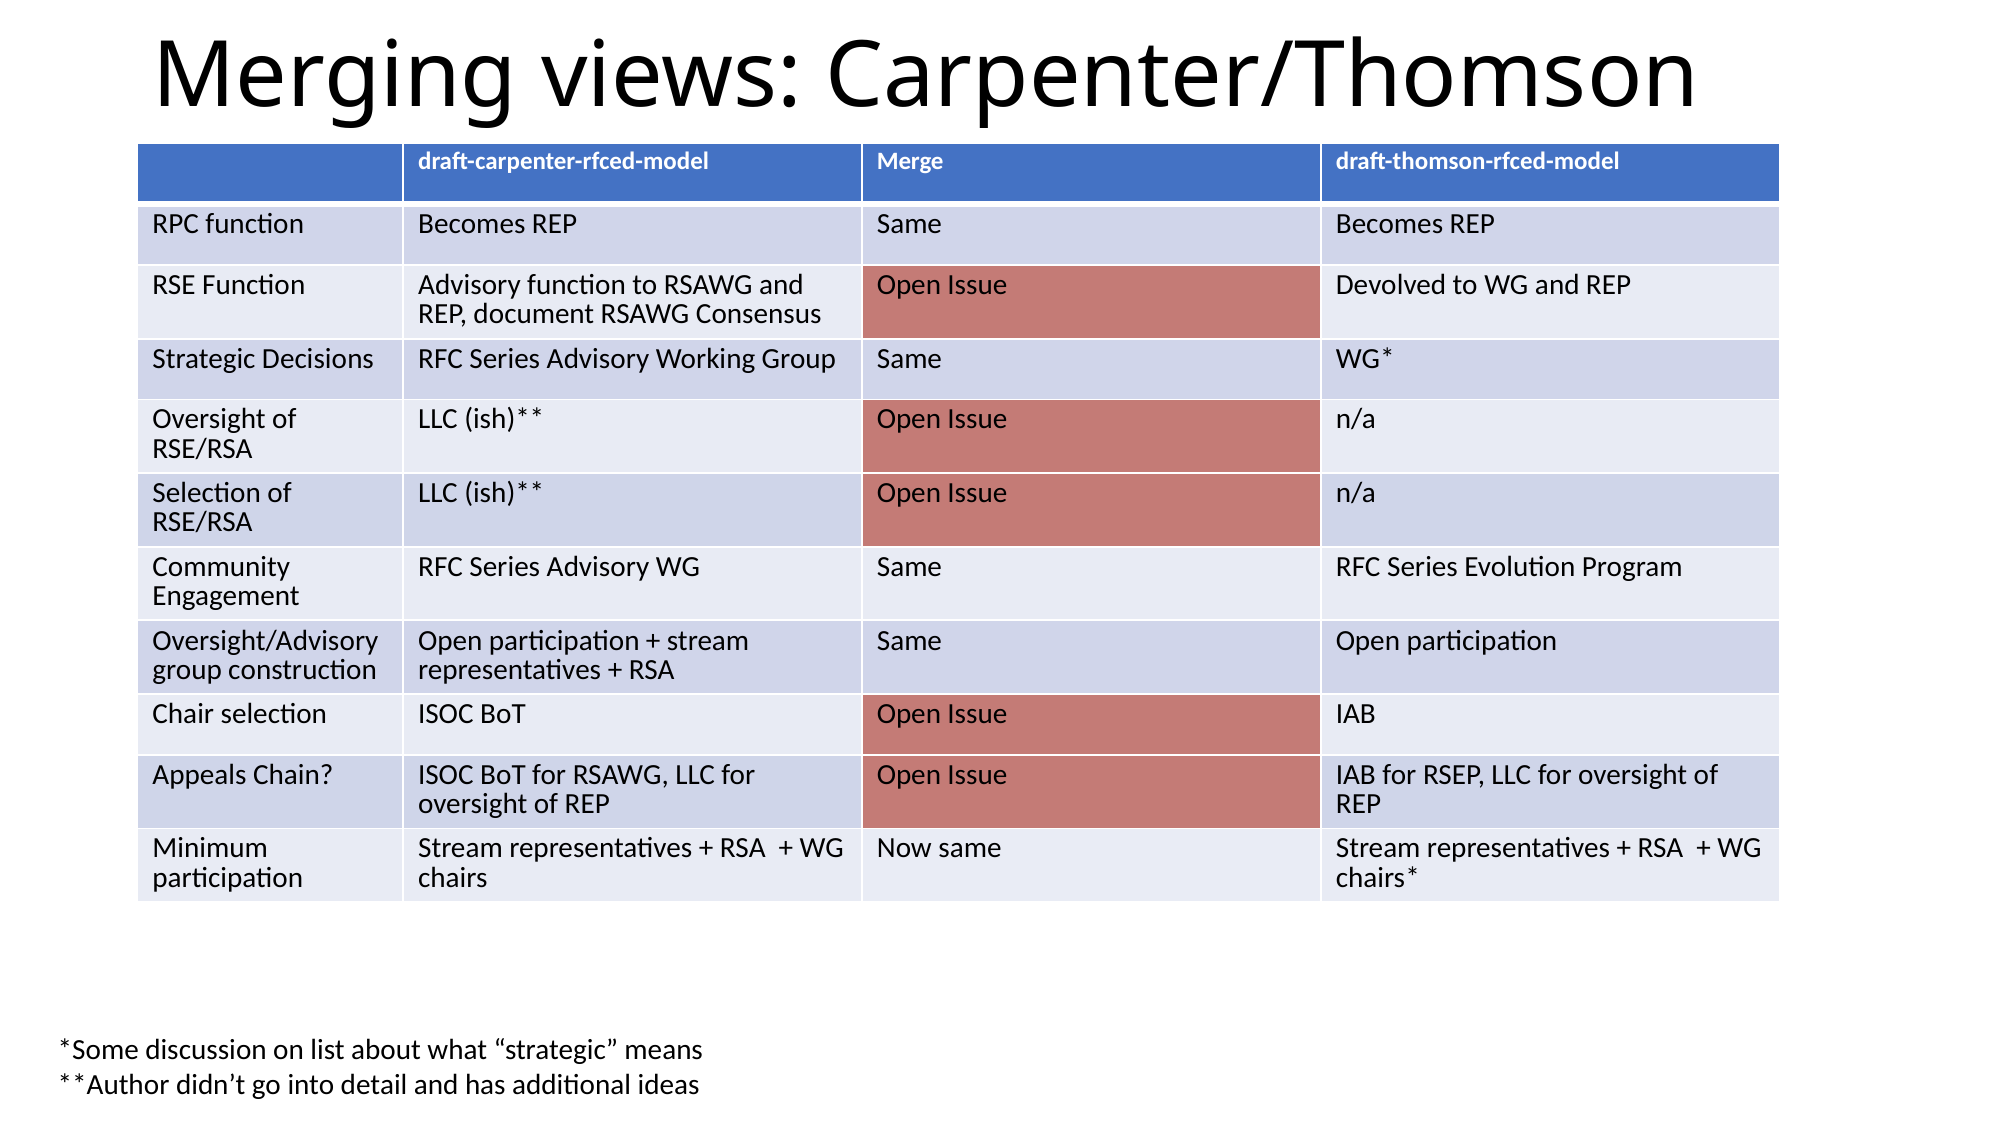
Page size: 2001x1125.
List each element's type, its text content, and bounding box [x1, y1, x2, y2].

table_cell RFC Series Advisory Working Group [404, 340, 861, 399]
table_cell Devolved to WG and REP [1322, 266, 1779, 338]
table_header Merge [863, 144, 1320, 201]
table_cell Same [863, 548, 1320, 619]
table_cell Community Engagement [138, 548, 402, 619]
table_cell Same [863, 621, 1320, 693]
table_cell Open Issue [863, 695, 1320, 754]
table_cell Open Issue [863, 756, 1320, 828]
text_box *Some discussion on list about what “strategic” means **Author didn’t go into detail and has additional ideas [42, 1023, 719, 1108]
table_cell RSE Function [138, 266, 402, 338]
table_cell Becomes REP [404, 207, 861, 264]
table_cell IAB for RSEP, LLC for oversight of REP [1322, 756, 1779, 828]
table_cell Now same [863, 829, 1320, 901]
table_cell RPC function [138, 207, 402, 264]
table_cell Minimum participation [138, 829, 402, 901]
table_cell Open participation + stream representatives + RSA [404, 621, 861, 693]
title Merging views: Carpenter/Thomson [137, 0, 1863, 186]
table_cell Open Issue [863, 474, 1320, 546]
table_cell Same [863, 207, 1320, 264]
table_cell Advisory function to RSAWG and REP, document RSAWG Consensus [404, 266, 861, 338]
table_cell Oversight/Advisory group construction [138, 621, 402, 693]
table_cell Same [863, 340, 1320, 399]
table_cell Becomes REP [1322, 207, 1779, 264]
table_cell Open Issue [863, 266, 1320, 338]
table_cell Stream representatives + RSA + WG chairs [404, 829, 861, 901]
table_cell Appeals Chain? [138, 756, 402, 828]
table_cell Chair selection [138, 695, 402, 754]
table_header draft-carpenter-rfced-model [404, 144, 861, 201]
table_cell IAB [1322, 695, 1779, 754]
table_cell LLC (ish)** [404, 400, 861, 472]
table_cell ISOC BoT [404, 695, 861, 754]
table_cell WG* [1322, 340, 1779, 399]
table_cell LLC (ish)** [404, 474, 861, 546]
table_cell Oversight of RSE/RSA [138, 400, 402, 472]
table_cell n/a [1322, 474, 1779, 546]
table_cell ISOC BoT for RSAWG, LLC for oversight of REP [404, 756, 861, 828]
table_cell Open participation [1322, 621, 1779, 693]
table_cell Open Issue [863, 400, 1320, 472]
table_cell Stream representatives + RSA + WG chairs* [1322, 829, 1779, 901]
table_cell n/a [1322, 400, 1779, 472]
table_cell RFC Series Advisory WG [404, 548, 861, 619]
table_cell Selection of RSE/RSA [138, 474, 402, 546]
table_header [138, 144, 402, 201]
table_cell RFC Series Evolution Program [1322, 548, 1779, 619]
table_header draft-thomson-rfced-model [1322, 144, 1779, 201]
table_cell Strategic Decisions [138, 340, 402, 399]
